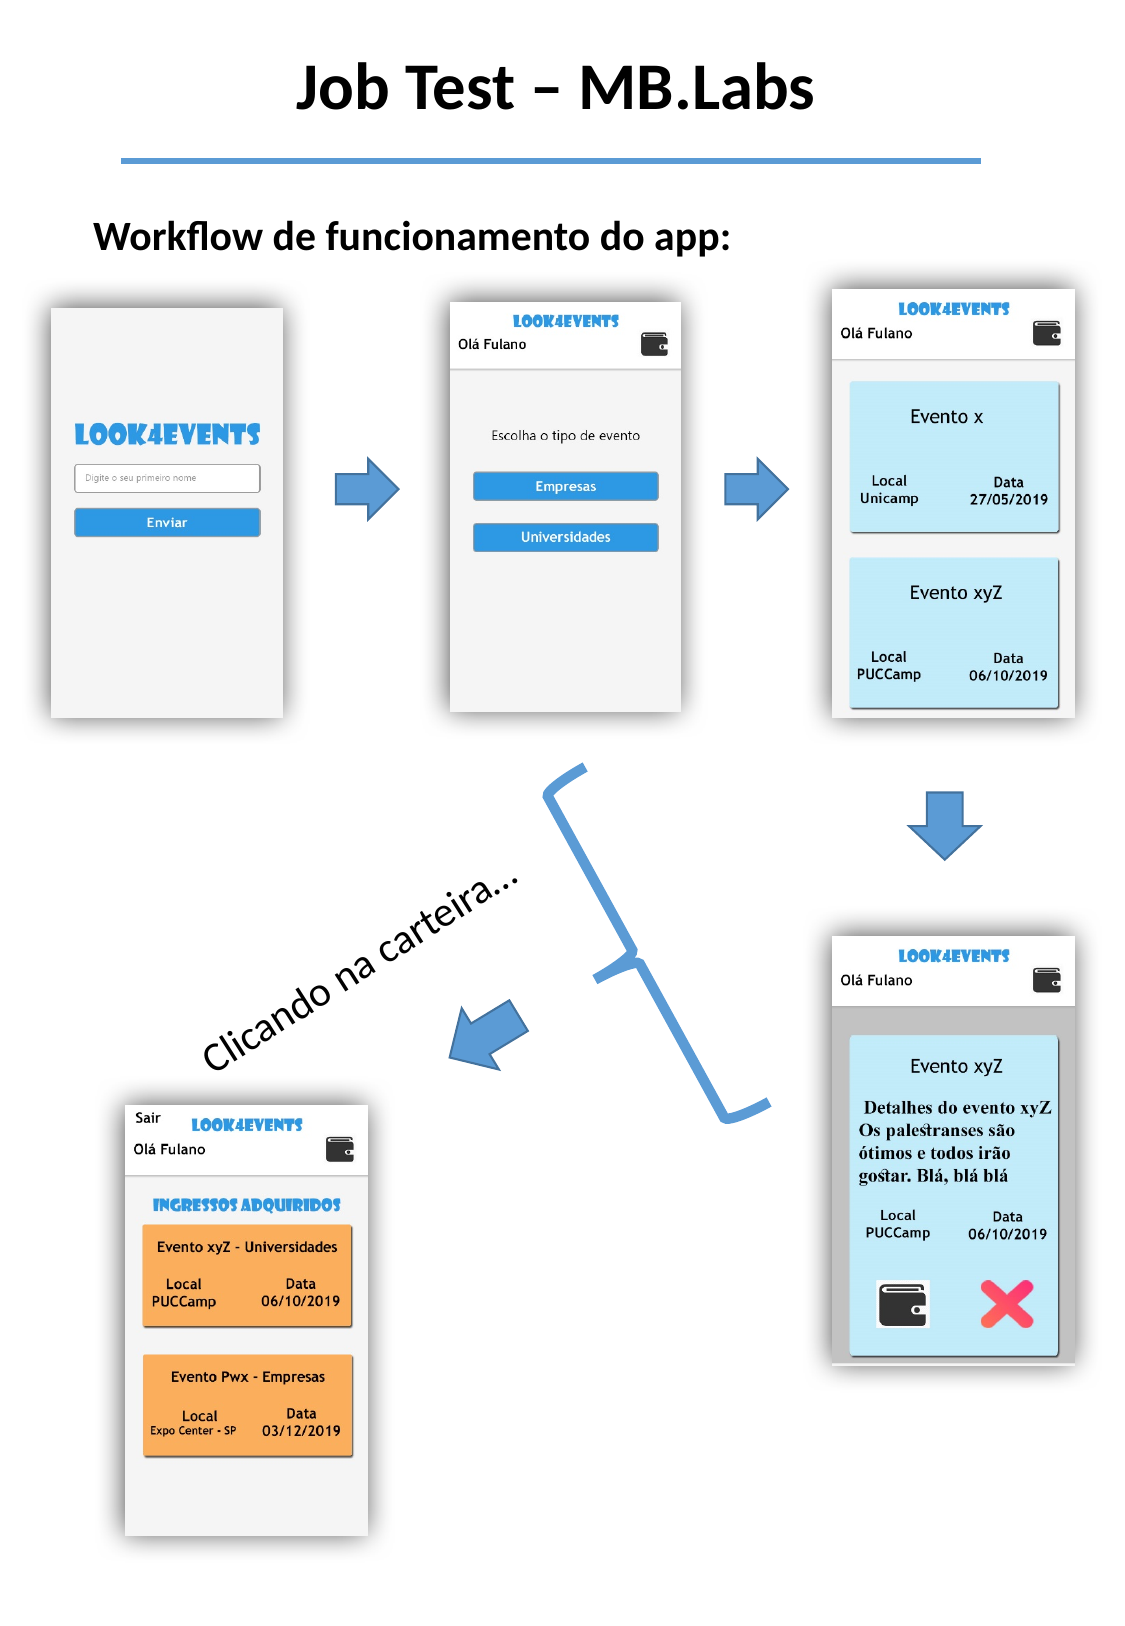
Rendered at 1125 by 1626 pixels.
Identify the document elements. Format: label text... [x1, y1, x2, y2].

picture [832, 936, 1075, 1366]
text_box [334, 456, 400, 522]
picture [832, 289, 1075, 719]
picture [51, 308, 283, 719]
text_box [906, 791, 984, 862]
text_box Job Test – MB.Labs [282, 35, 831, 131]
text_box [547, 766, 770, 1120]
text_box [448, 998, 530, 1072]
picture [125, 1105, 368, 1536]
text_box [724, 456, 790, 522]
text_box Clicando na carteira… [174, 814, 567, 1097]
picture [449, 302, 681, 712]
text_box Workflow de funcionamento do app: [78, 201, 1028, 267]
